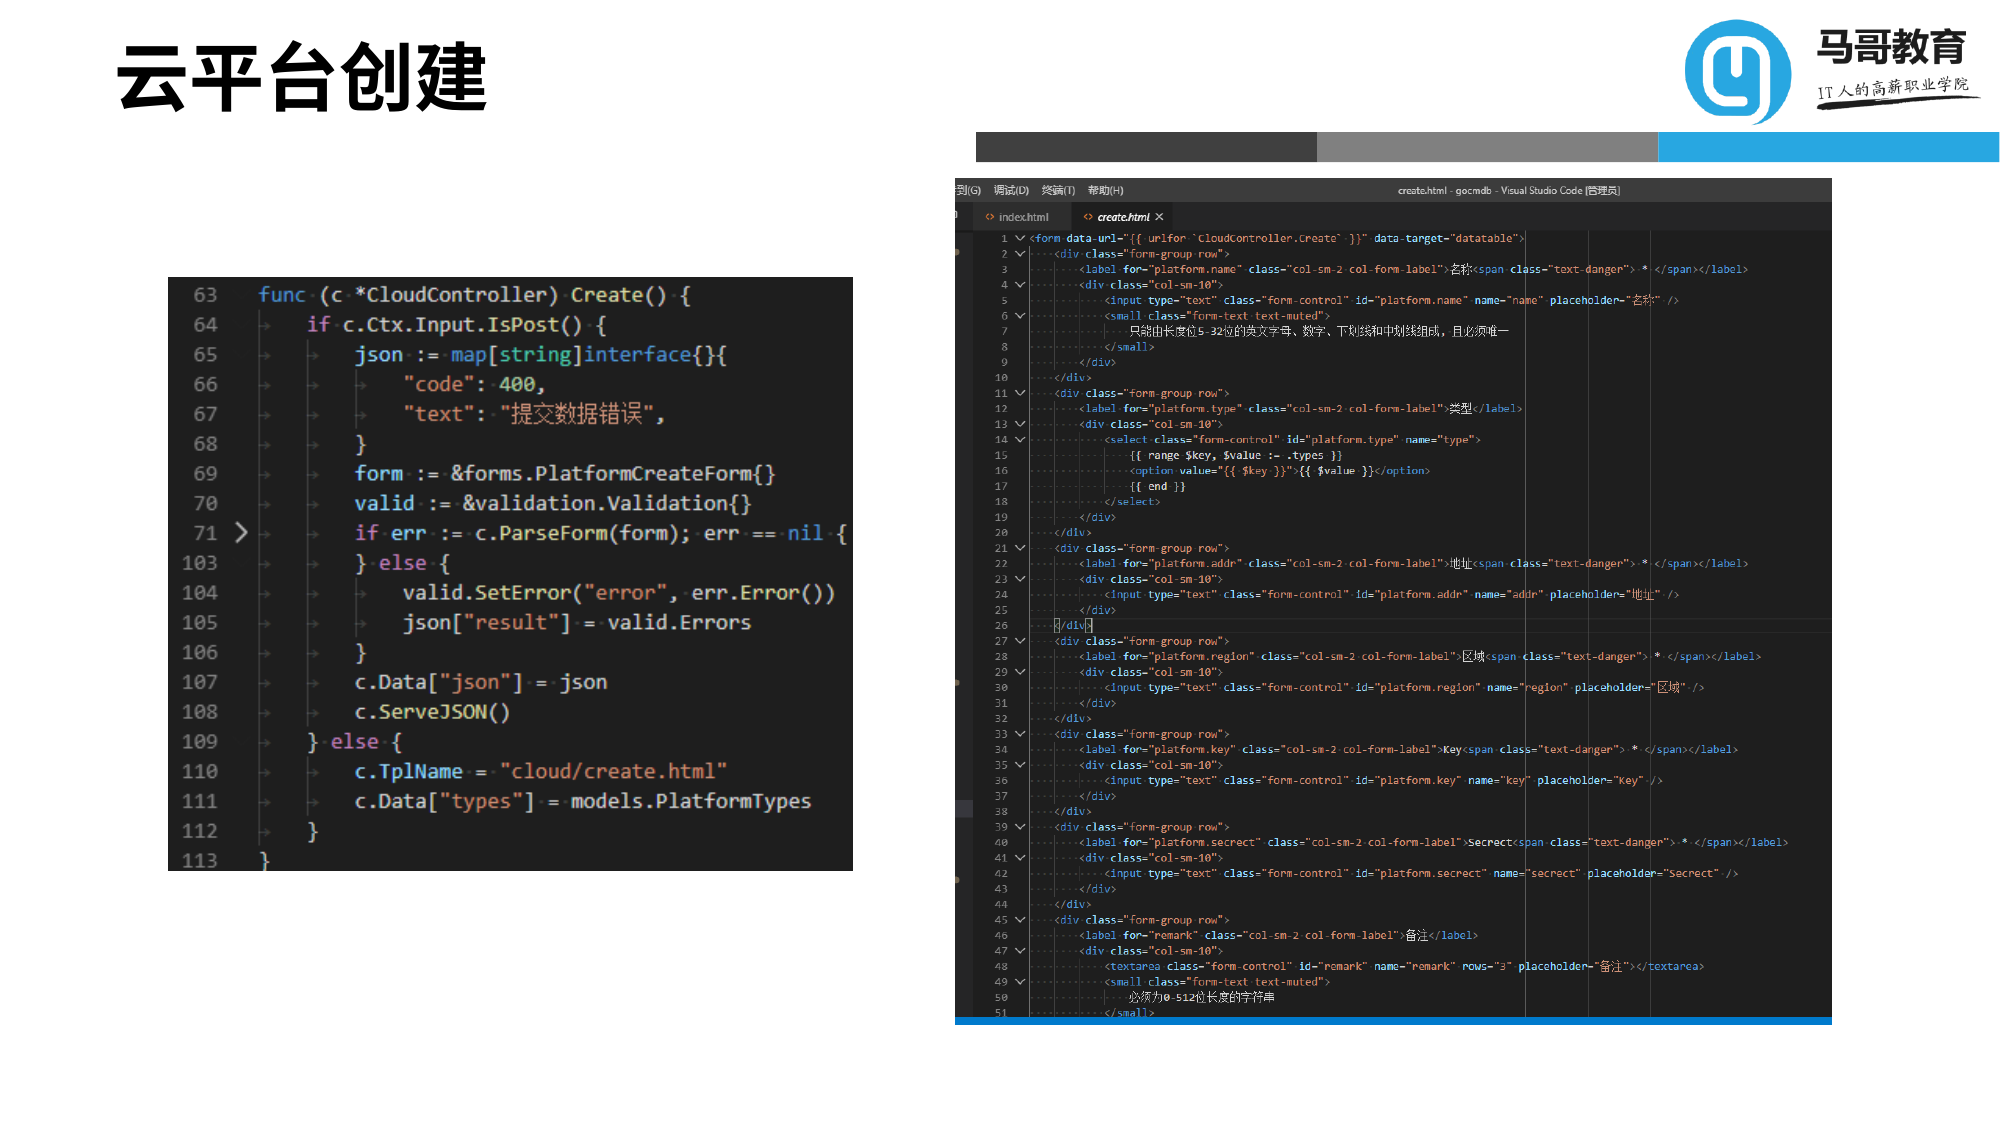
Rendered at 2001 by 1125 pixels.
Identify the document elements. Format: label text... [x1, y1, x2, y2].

title 云平台创建 [99, 27, 1274, 124]
picture [168, 277, 854, 871]
picture [955, 0, 2001, 1025]
